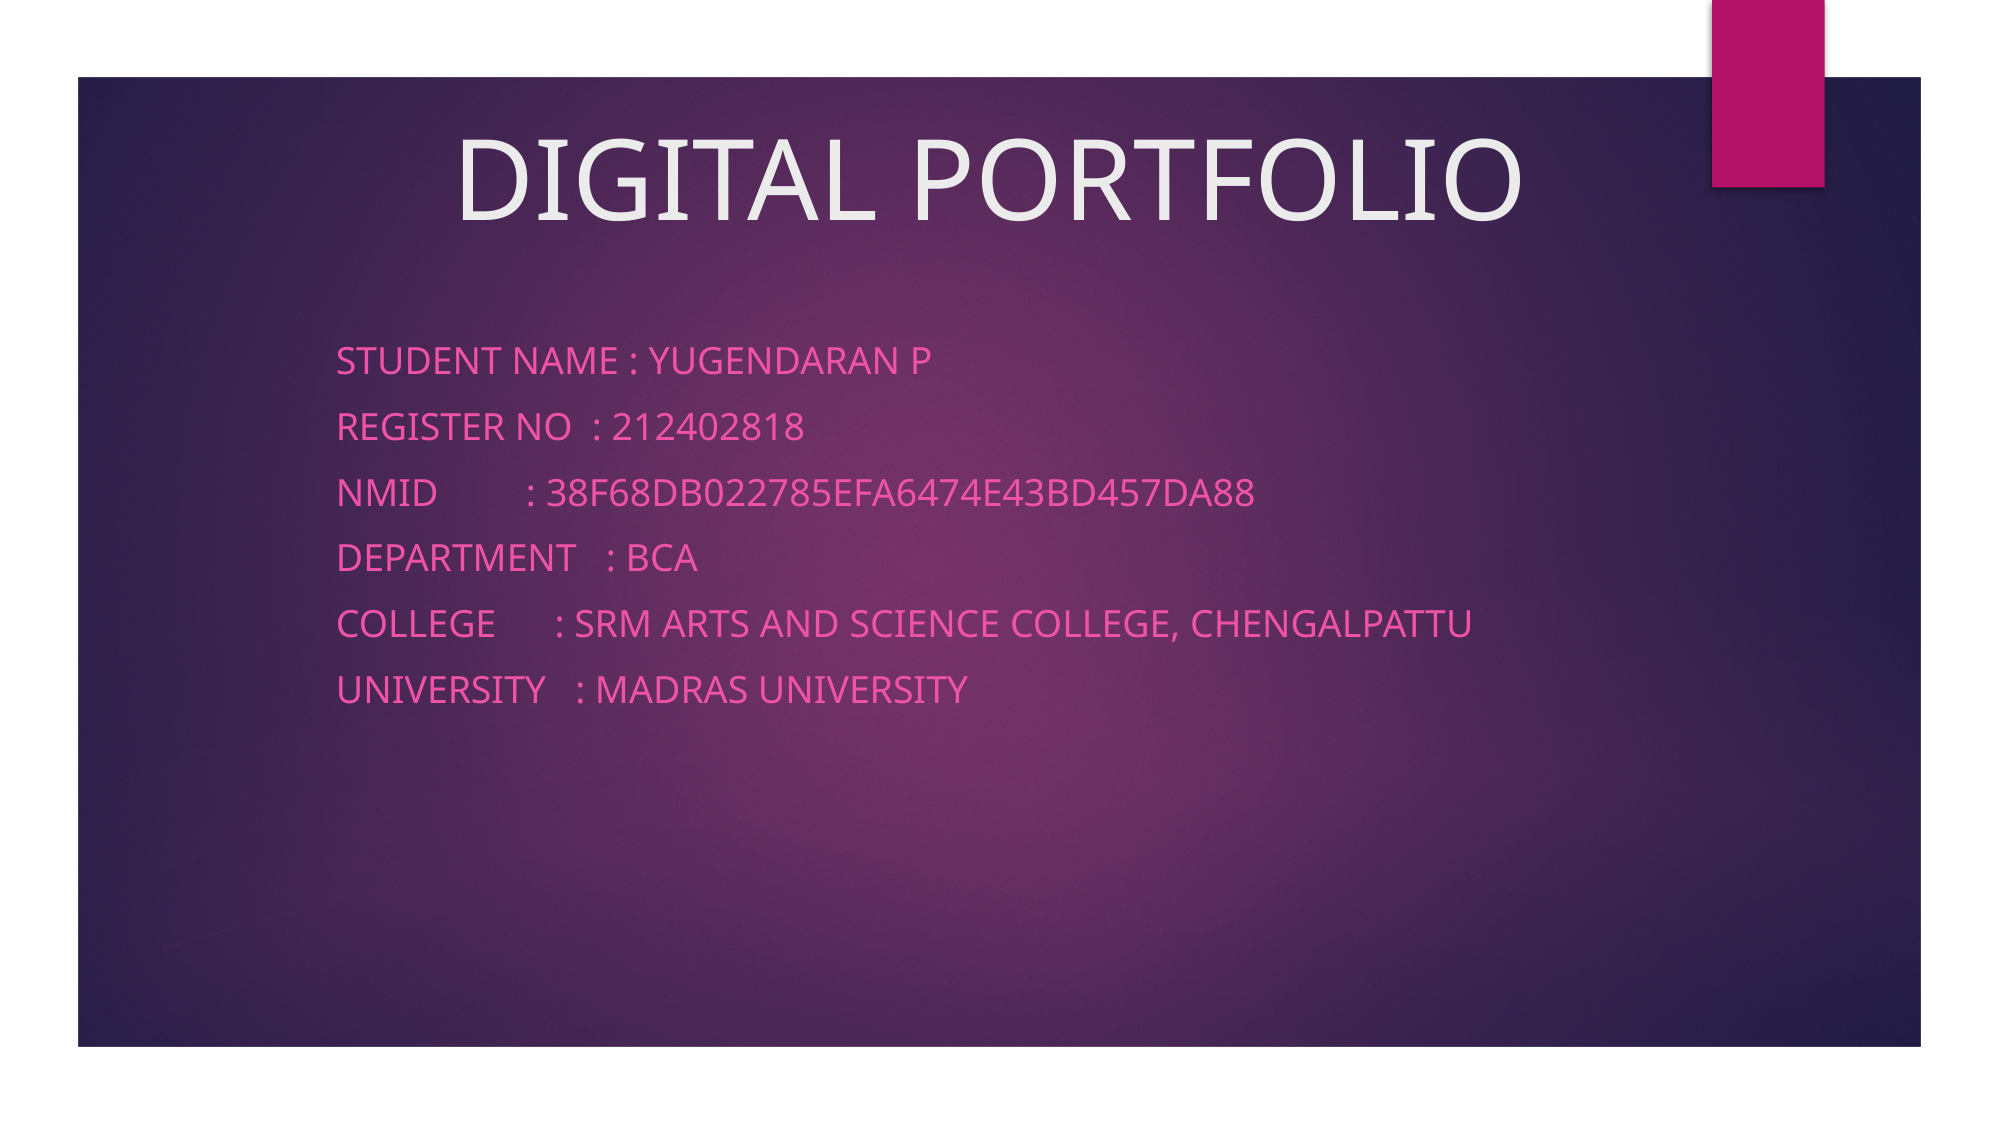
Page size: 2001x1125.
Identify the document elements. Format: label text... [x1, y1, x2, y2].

title DIGITAL PORTFOLIO [437, 80, 1565, 251]
subtitle STUDENT NAME : Yugendaran P REGISTER NO : 212402818 NMID : 38F68DB022785EFA6474E43BD457DA88 DEPARTMENT : BCA COLLEGE : SRM ARTS AND SCIENCE COLLEGE, CHENGALPATTU UNIVERSITY : MADRAS UNIVERSITY [320, 329, 1769, 879]
